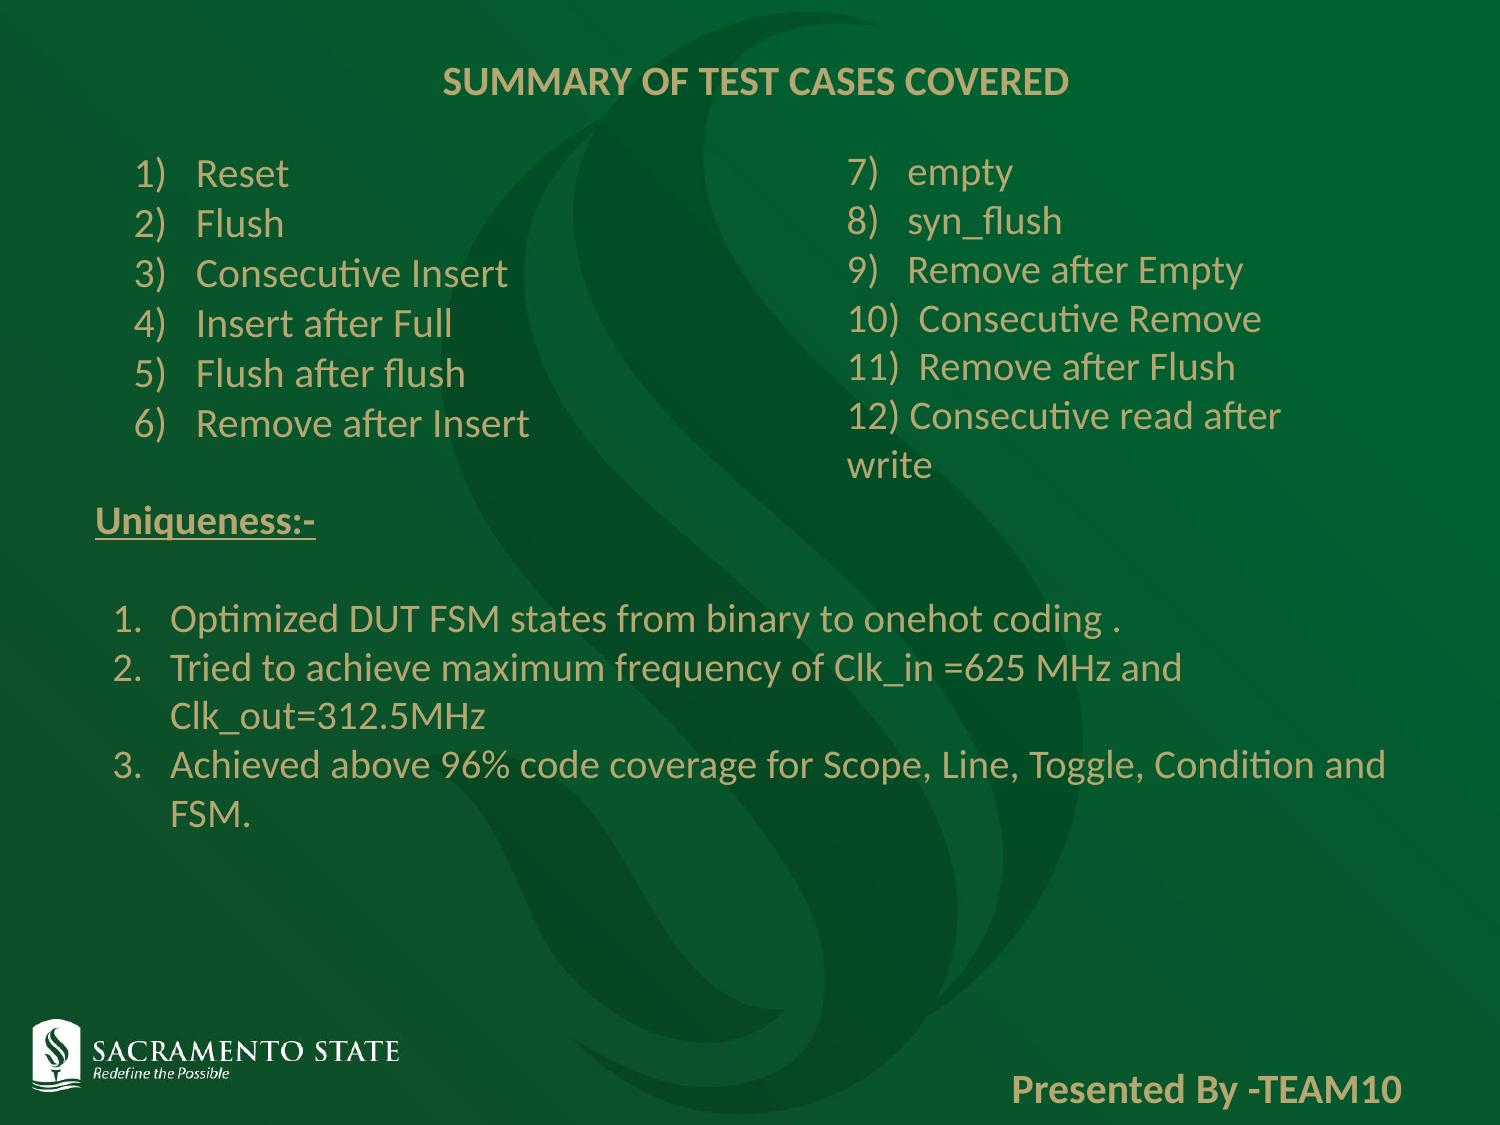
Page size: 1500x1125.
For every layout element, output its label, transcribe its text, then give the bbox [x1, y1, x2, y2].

list Presented By -TEAM10 [983, 1031, 1469, 1120]
text_box Uniqueness:- Optimized DUT FSM states from binary to onehot coding . Tried to achieve maximum frequency of Clk_in =625 MHz and Clk_out=312.5MHz Achieved above 96% code coverage for Scope, Line, Toggle, Condition and FSM. [80, 486, 1447, 916]
text_box 7) empty 8) syn_flush 9) Remove after Empty 10) Consecutive Remove 11) Remove after Flush 12) Consecutive read after write [831, 137, 1332, 486]
picture [0, 0, 1500, 1125]
list SUMMARY OF TEST CASES COVERED [118, 26, 1394, 111]
title 1) Reset 2) Flush 3) Consecutive Insert 4) Insert after Full 5) Flush after flush 6) Remove after Insert [118, 137, 606, 468]
